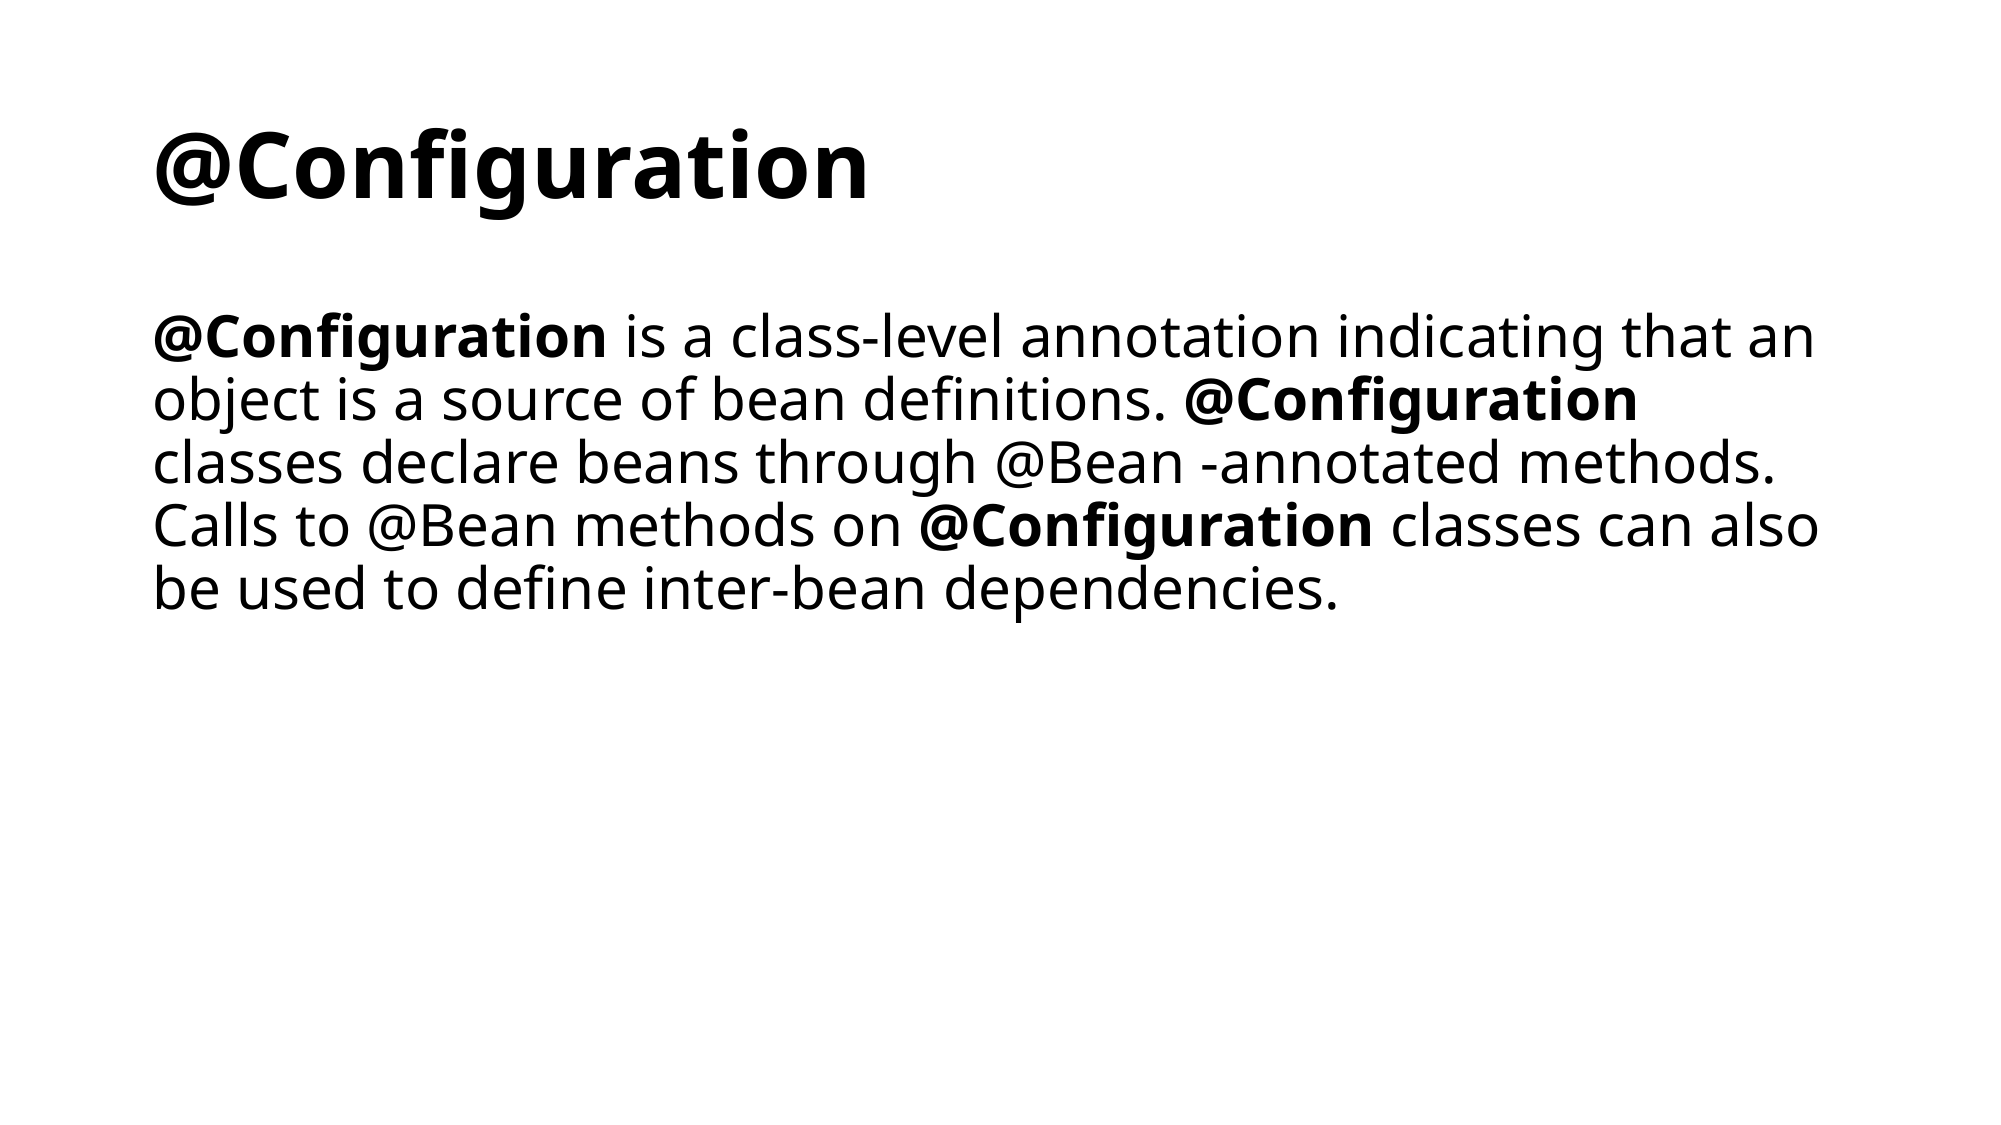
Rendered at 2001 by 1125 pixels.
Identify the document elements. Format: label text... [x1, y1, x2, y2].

title @Configuration [137, 59, 1863, 278]
list @Configuration is a class-level annotation indicating that an object is a source of bean definitions. @Configuration classes declare beans through @Bean -annotated methods. Calls to @Bean methods on @Configuration classes can also be used to define inter-bean dependencies. [137, 299, 1863, 1014]
